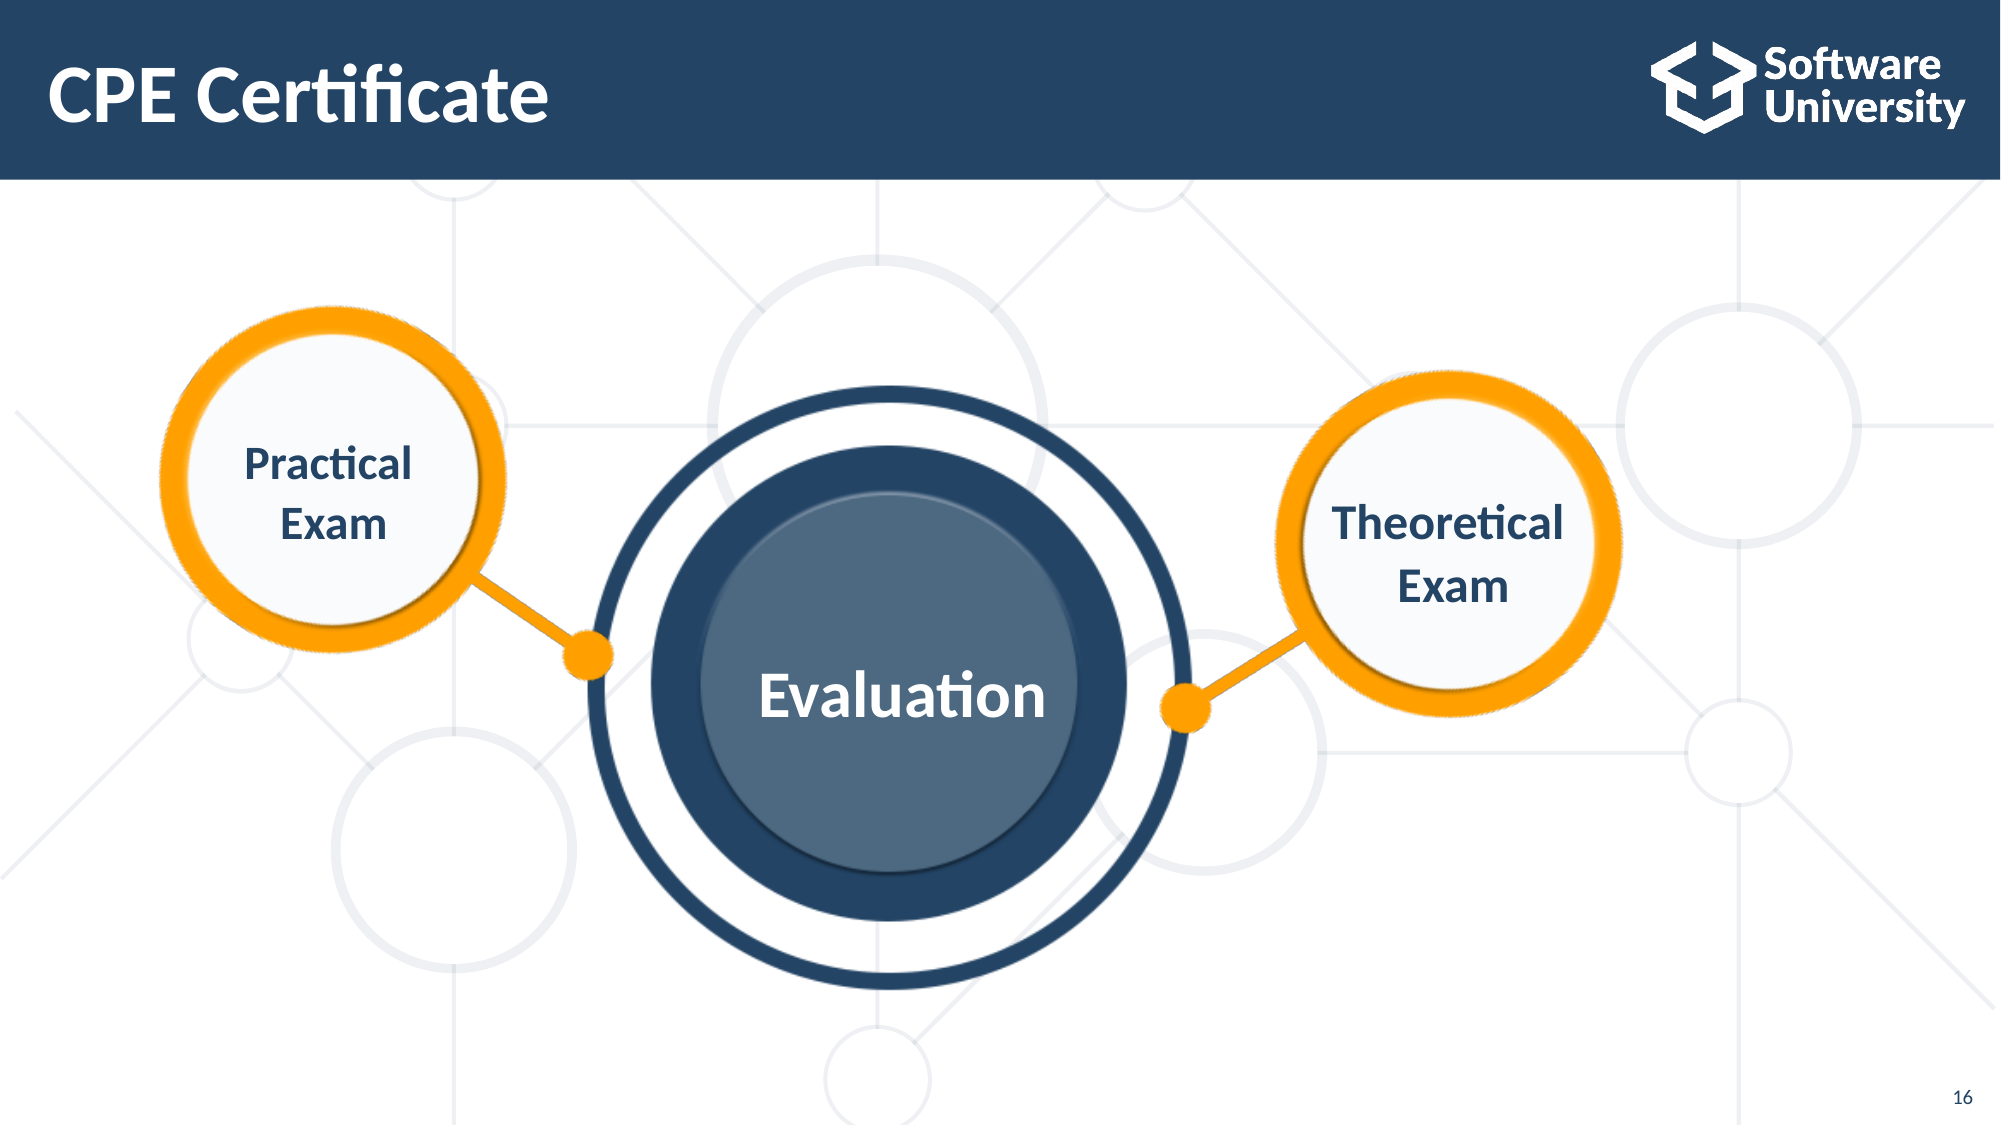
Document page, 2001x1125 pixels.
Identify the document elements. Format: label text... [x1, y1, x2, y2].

text_box 16 [1927, 1067, 1989, 1117]
picture [1651, 41, 1966, 134]
picture [29, 163, 1752, 1117]
title CPE Certificate [31, 16, 1625, 162]
